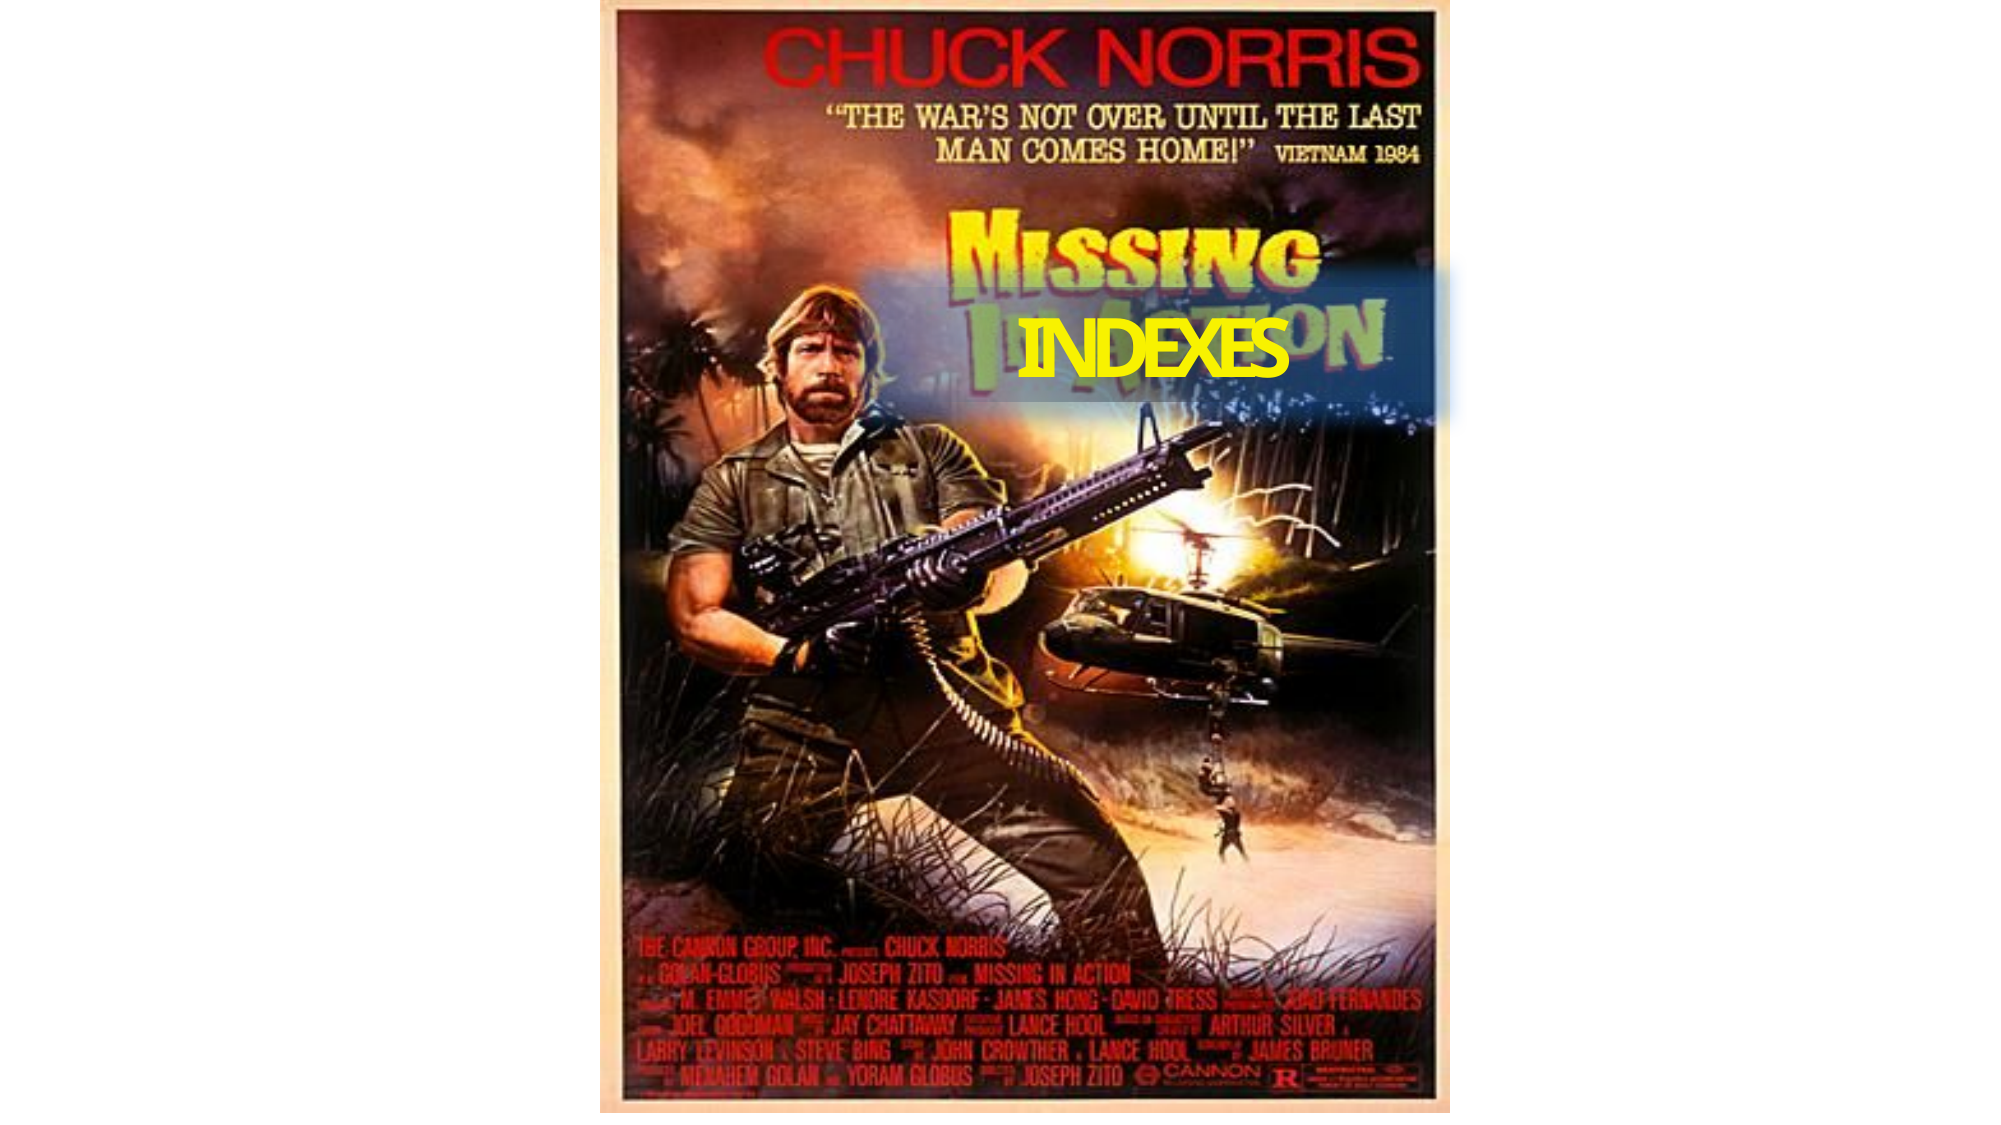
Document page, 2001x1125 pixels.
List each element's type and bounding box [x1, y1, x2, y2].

picture [599, 0, 1451, 1113]
